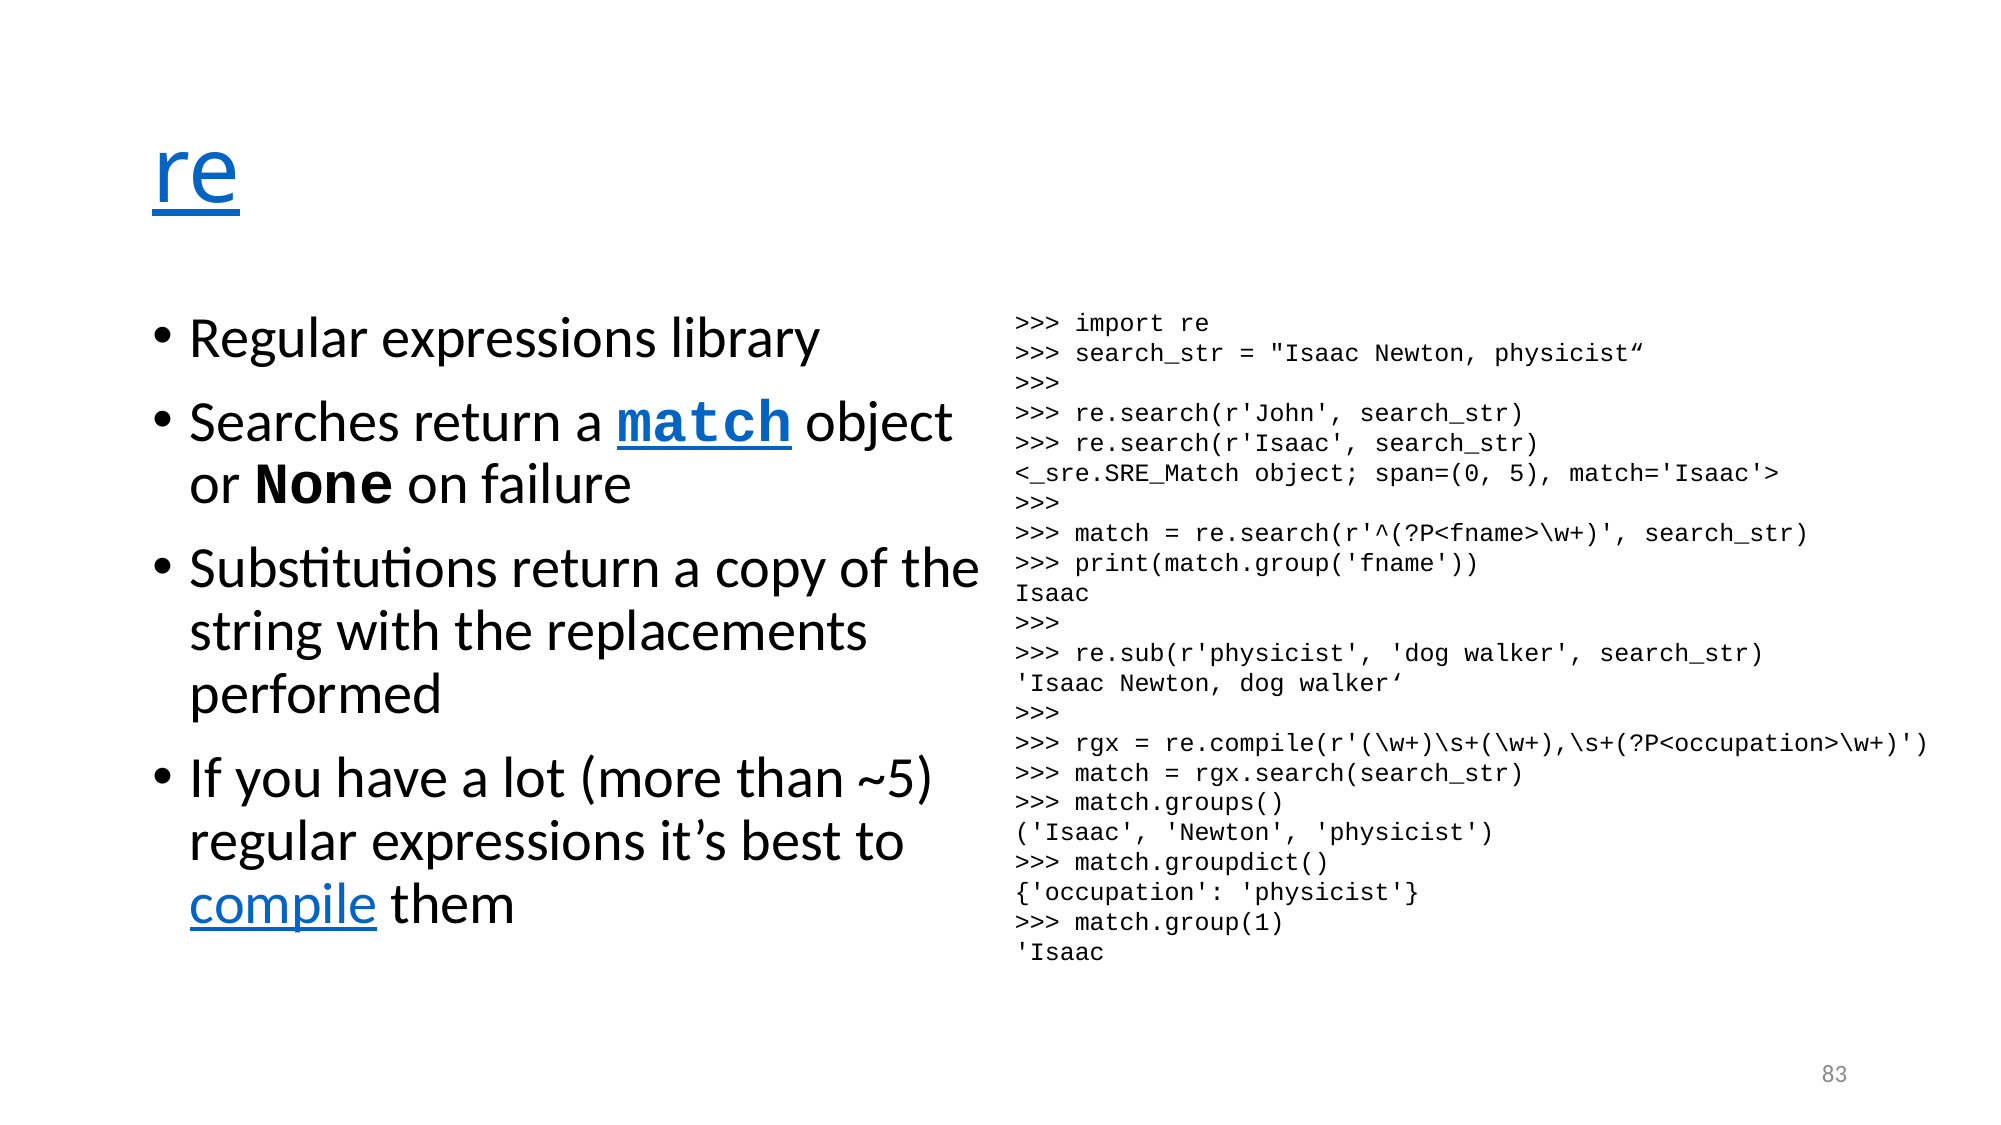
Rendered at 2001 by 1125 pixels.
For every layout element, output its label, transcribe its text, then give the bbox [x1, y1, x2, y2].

title re [137, 59, 1863, 278]
slide_number 83 [1412, 1042, 1863, 1103]
text_box >>> import re >>> search_str = "Isaac Newton, physicist“ >>> >>> re.search(r'John', search_str) >>> re.search(r'Isaac', search_str) <_sre.SRE_Match object; span=(0, 5), match='Isaac'> >>> >>> match = re.search(r'^(?P<fname>\w+)', search_str) >>> print(match.group('fname')) Isaac >>> >>> re.sub(r'physicist', 'dog walker', search_str) 'Isaac Newton, dog walker‘ >>> >>> rgx = re.compile(r'(\w+)\s+(\w+),\s+(?P<occupation>\w+)') >>> match = rgx.search(search_str) >>> match.groups() ('Isaac', 'Newton', 'physicist') >>> match.groupdict() {'occupation': 'physicist'} >>> match.group(1) 'Isaac [999, 299, 1956, 1003]
list Regular expressions library Searches return a match object or None on failure Substitutions return a copy of the string with the replacements performed If you have a lot (more than ~5) regular expressions it’s best to compile them [137, 299, 1000, 1014]
